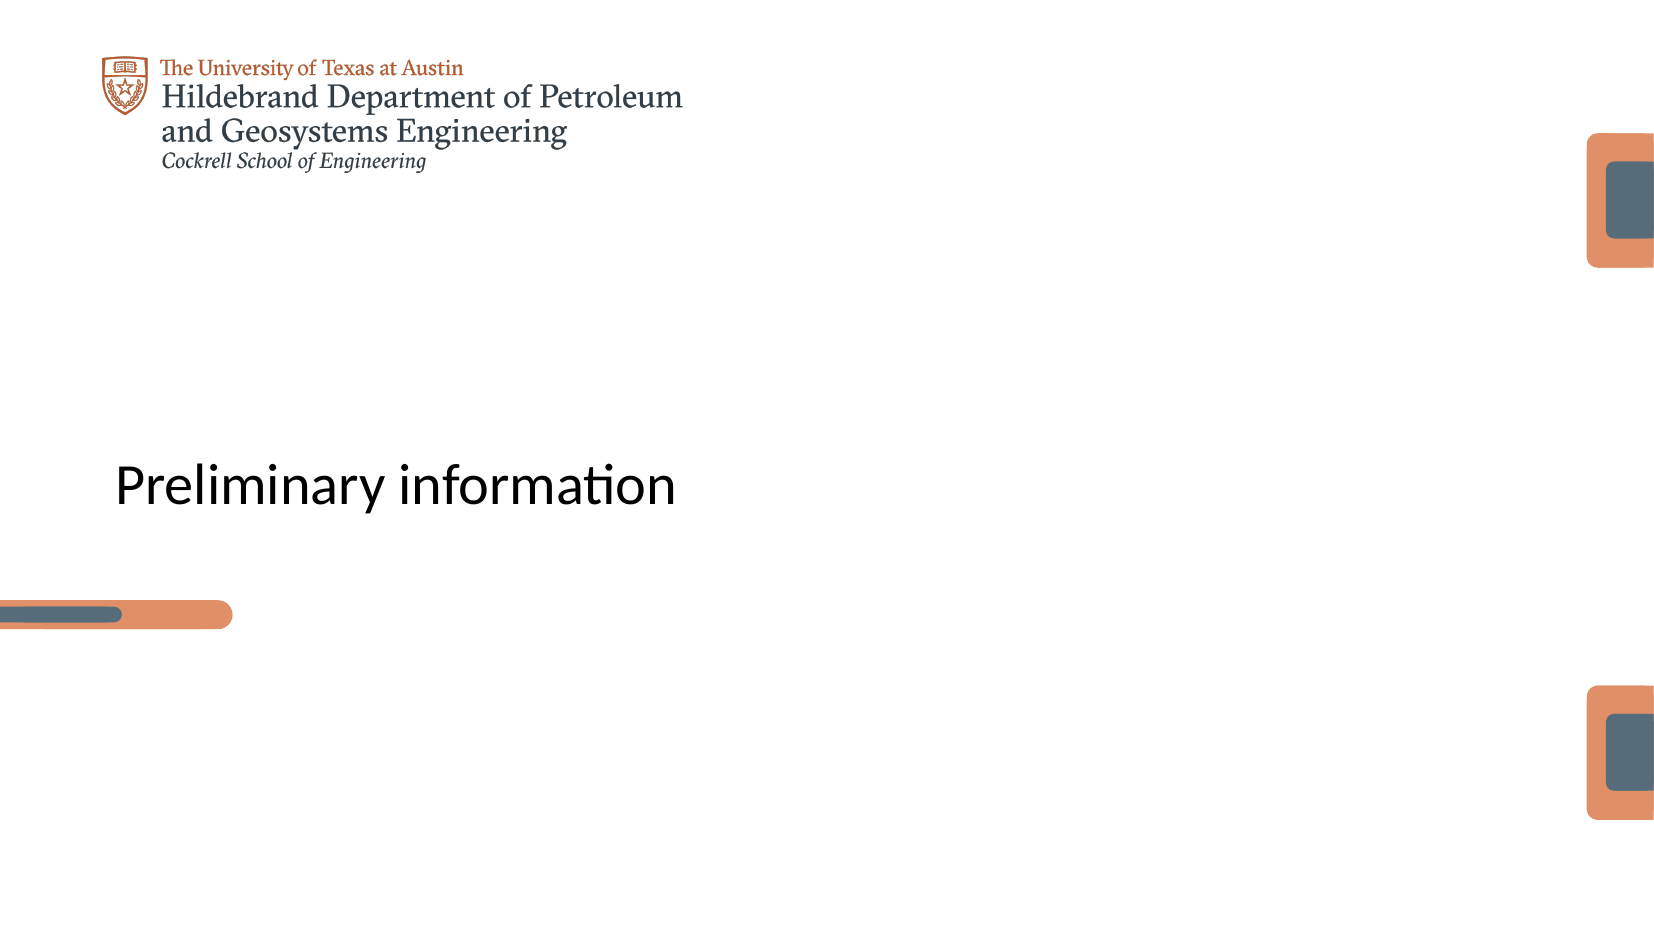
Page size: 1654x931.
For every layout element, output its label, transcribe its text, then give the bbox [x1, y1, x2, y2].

title Preliminary information [100, 378, 1068, 525]
picture [100, 53, 684, 173]
